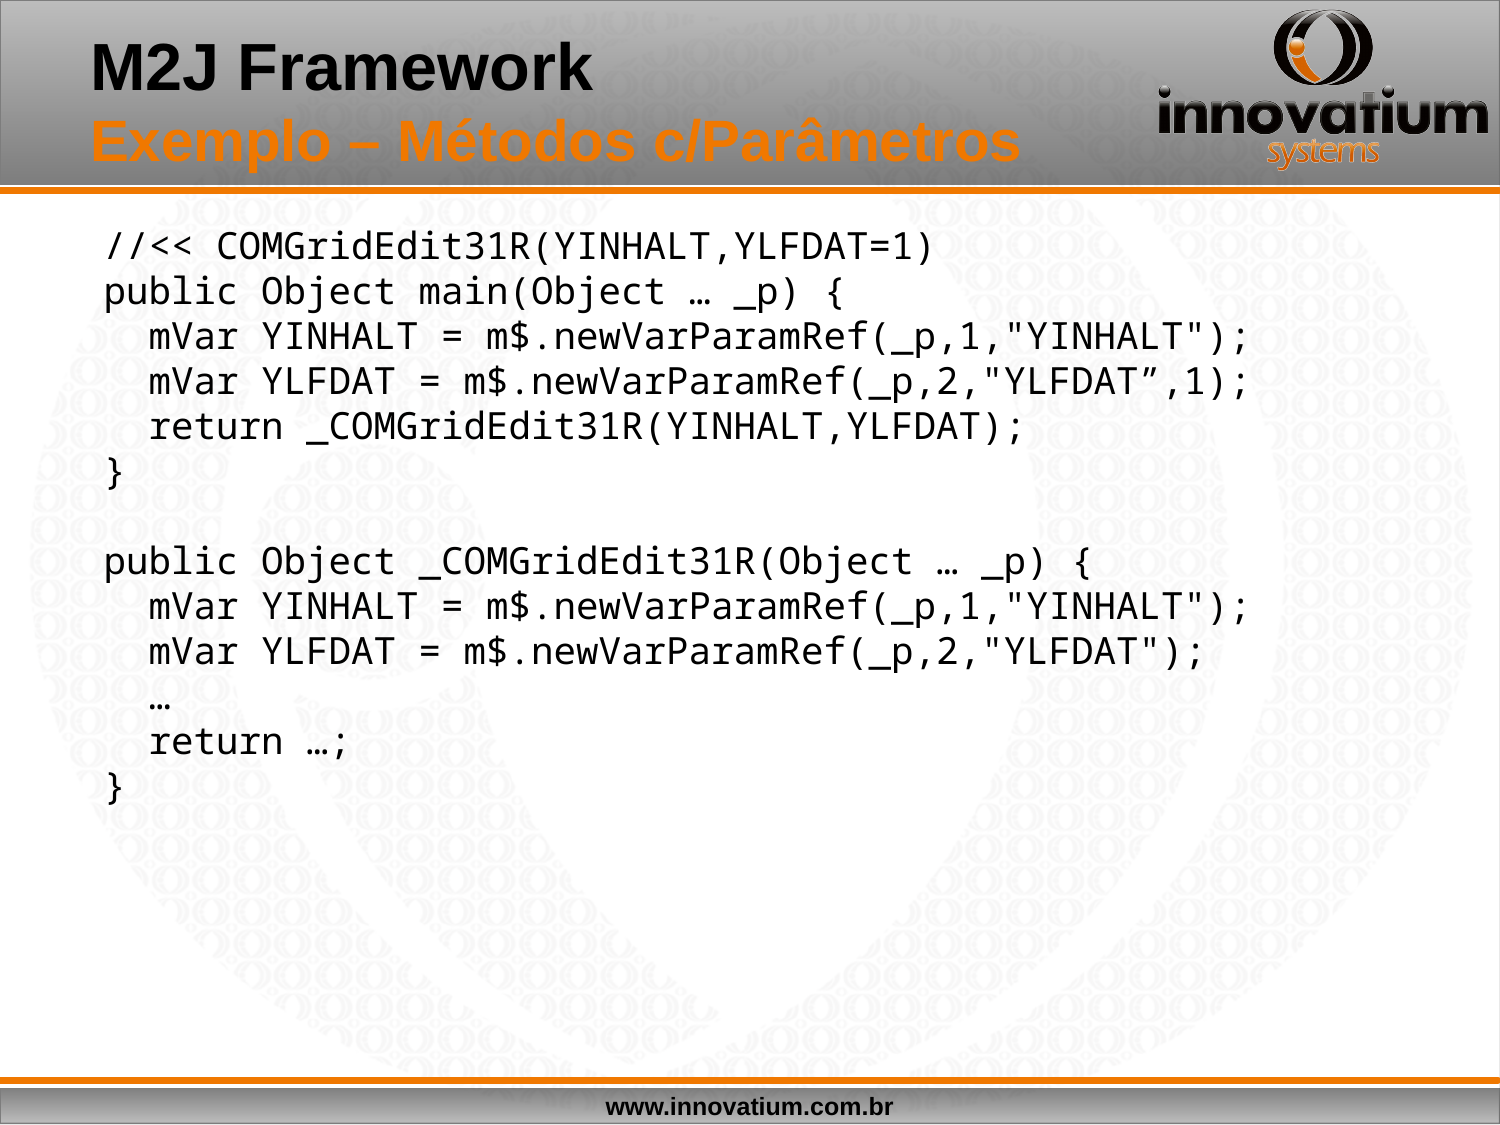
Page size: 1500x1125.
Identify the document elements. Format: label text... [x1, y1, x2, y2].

title M2J Framework Exemplo – Métodos c/Parâmetros [75, 0, 1425, 201]
list //<< COMGridEdit31R(YINHALT,YLFDAT=1) public Object main(Object … _p) { mVar YINHALT = m$.newVarParamRef(_p,1,"YINHALT"); mVar YLFDAT = m$.newVarParamRef(_p,2,"YLFDAT”,1); return _COMGridEdit31R(YINHALT,YLFDAT); } public Object _COMGridEdit31R(Object … _p) { mVar YINHALT = m$.newVarParamRef(_p,1,"YINHALT"); mVar YLFDAT = m$.newVarParamRef(_p,2,"YLFDAT"); … return …; } [75, 216, 1425, 1035]
picture [1425, 3, 1496, 177]
